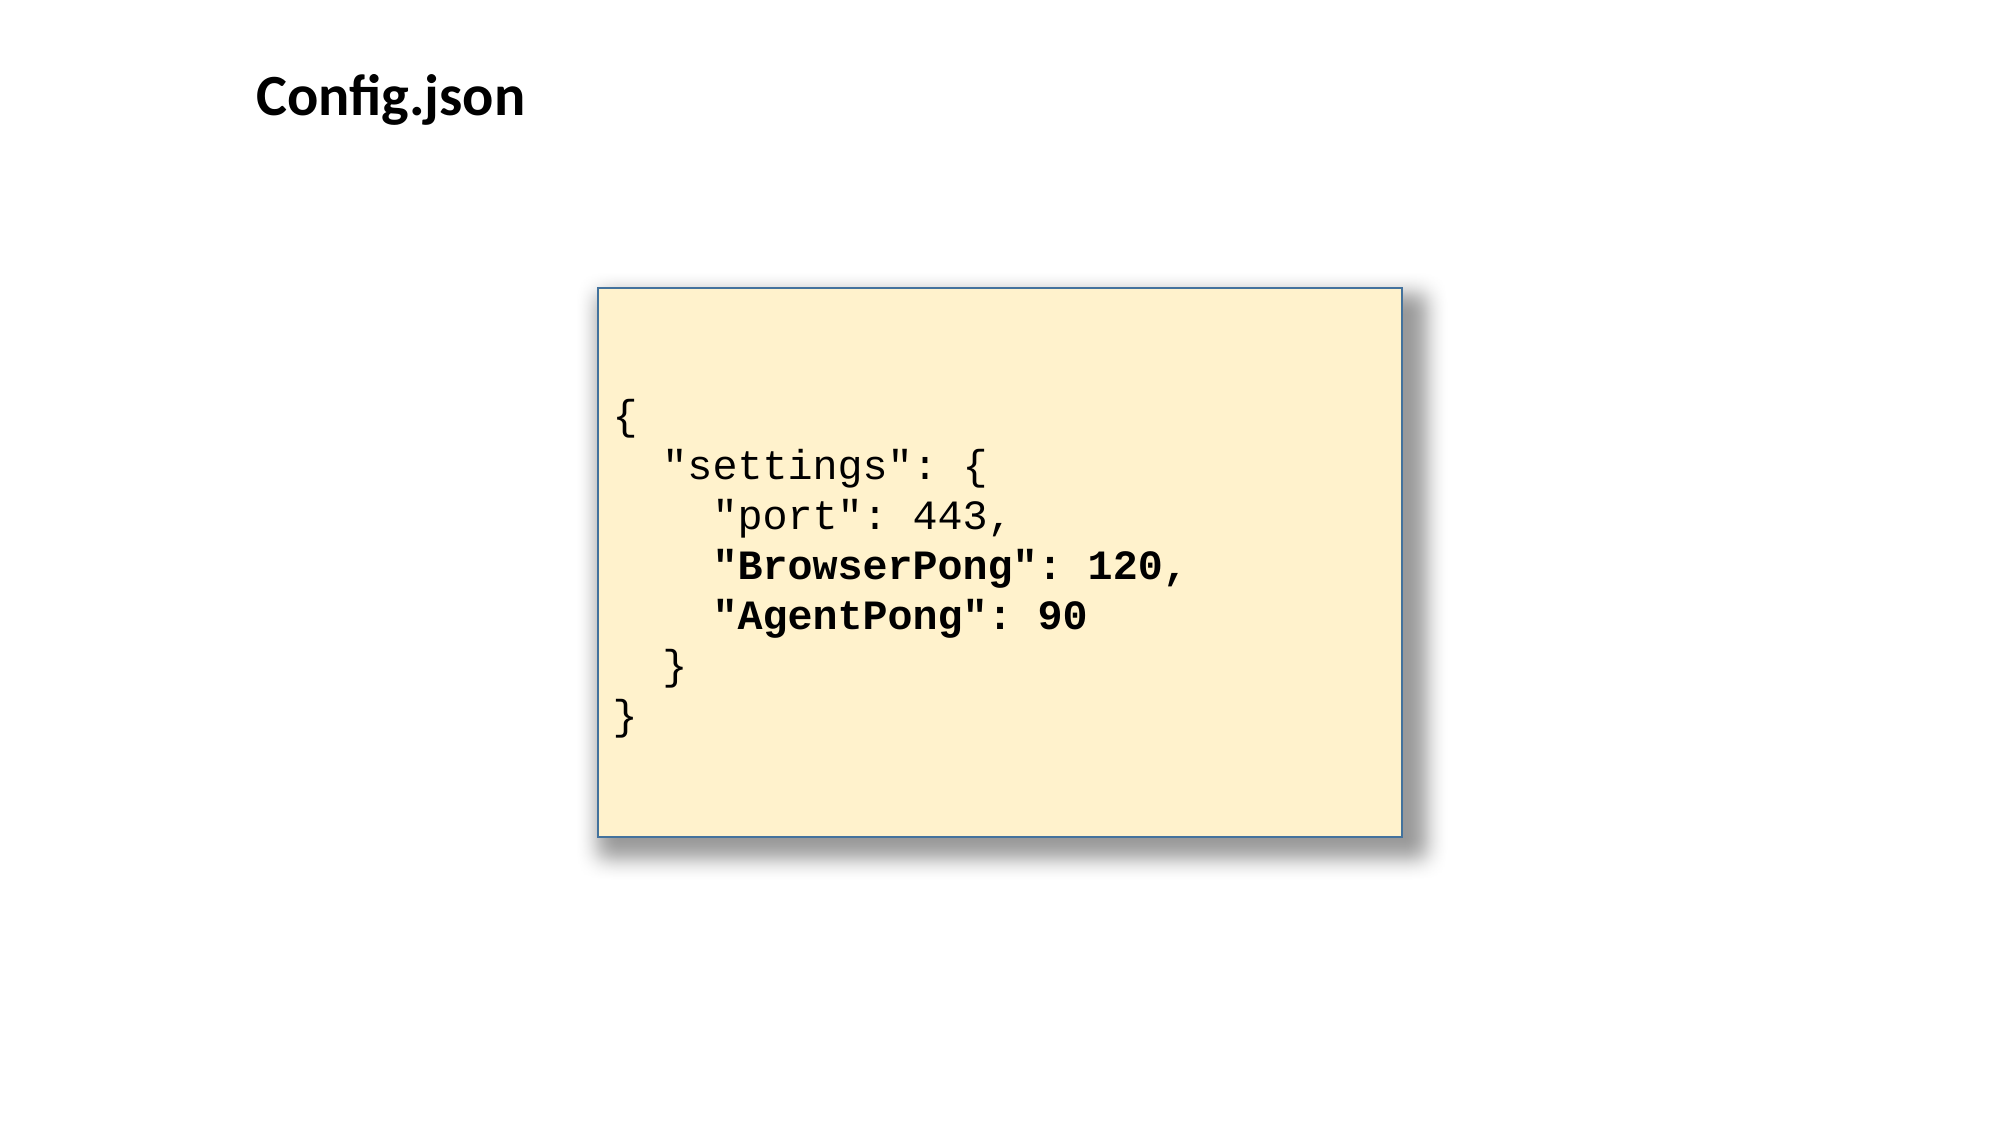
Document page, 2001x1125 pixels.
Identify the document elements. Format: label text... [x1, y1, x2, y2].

text_box { "settings": { "port": 443, "BrowserPong": 120, "AgentPong": 90 } } [597, 287, 1403, 838]
text_box Config.json [241, 50, 541, 135]
